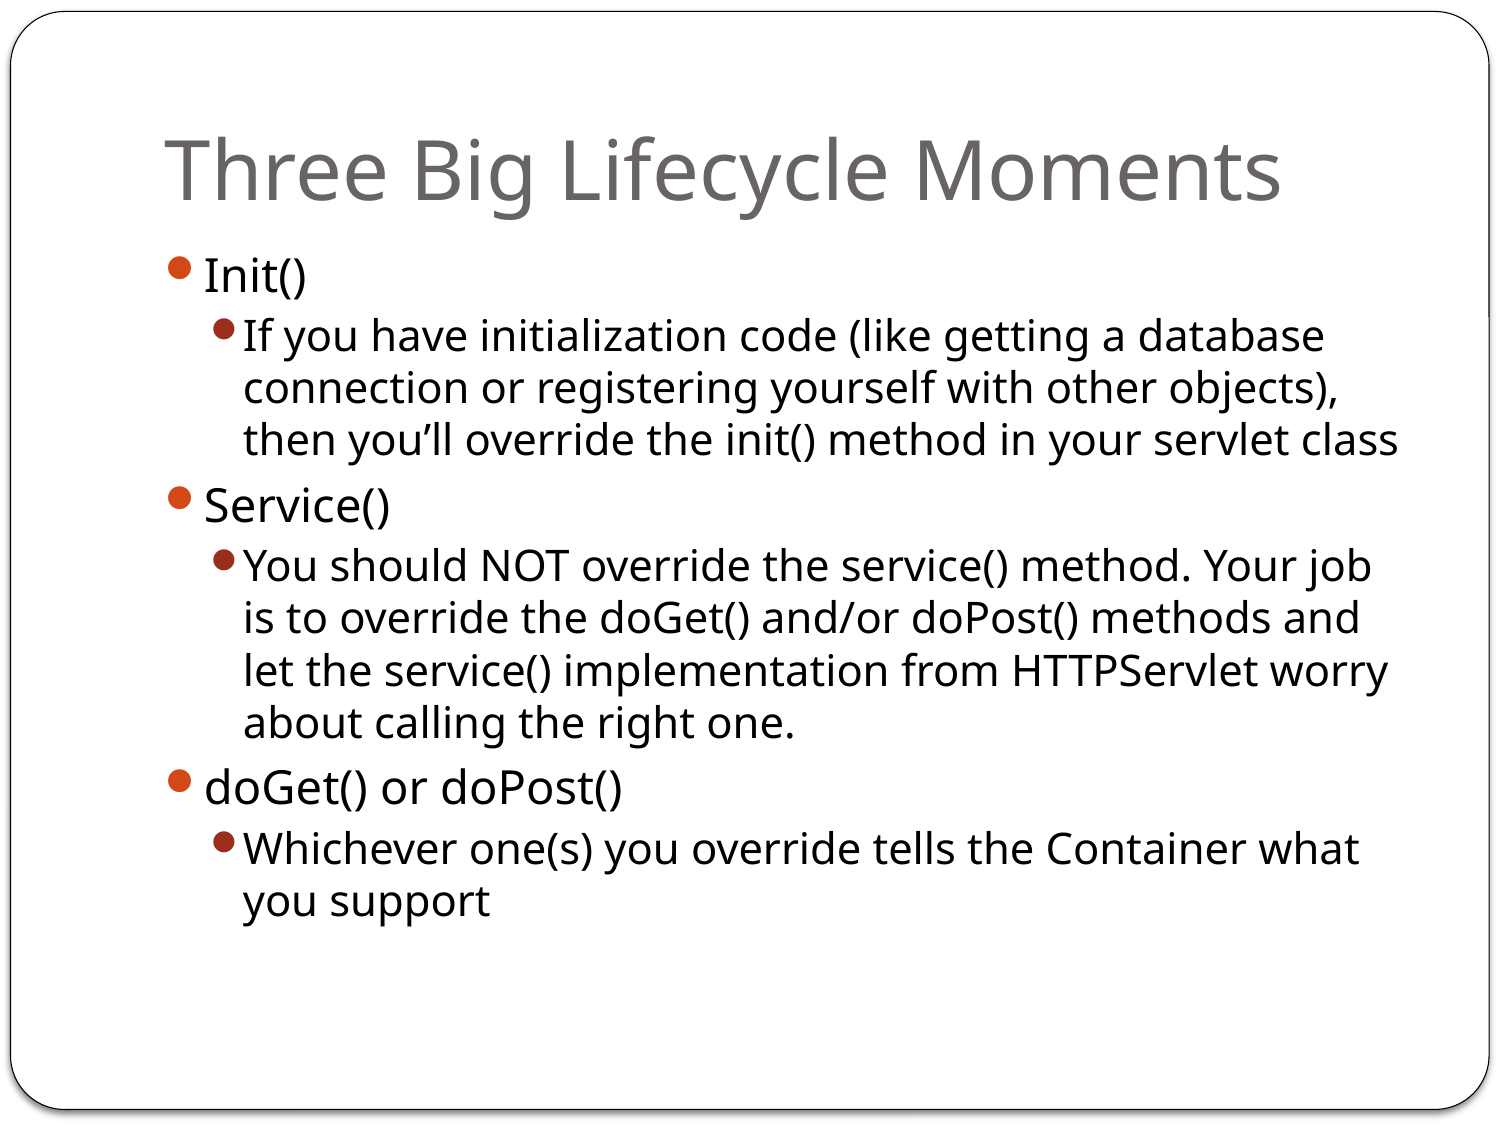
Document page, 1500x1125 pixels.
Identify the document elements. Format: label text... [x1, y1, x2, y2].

title Three Big Lifecycle Moments [150, 45, 1425, 233]
list Init() If you have initialization code (like getting a database connection or registering yourself with other objects), then you’ll override the init() method in your servlet class Service() You should NOT override the service() method. Your job is to override the doGet() and/or doPost() methods and let the service() implementation from HTTPServlet worry about calling the right one. doGet() or doPost() Whichever one(s) you override tells the Container what you support [150, 237, 1425, 988]
